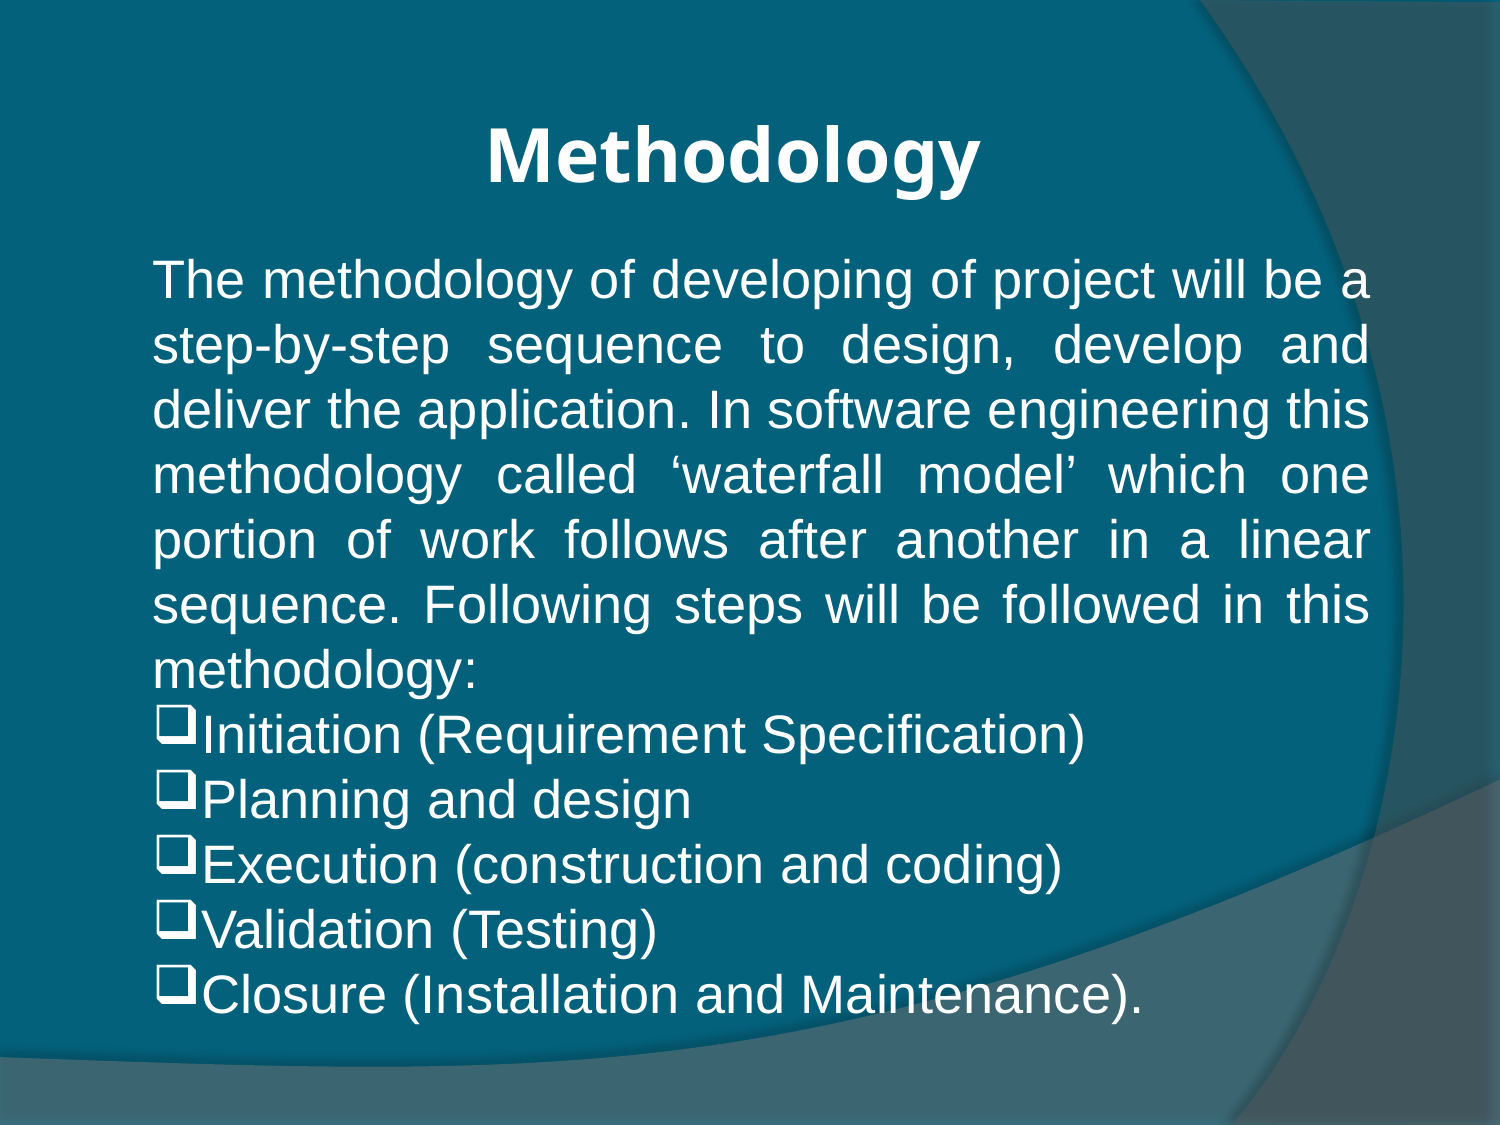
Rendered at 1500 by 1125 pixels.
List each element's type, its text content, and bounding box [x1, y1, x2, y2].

text_box Methodology [112, 99, 1375, 205]
text_box The methodology of developing of project will be a step-by-step sequence to design, develop and deliver the application. In software engineering this methodology called ‘waterfall model’ which one portion of work follows after another in a linear sequence. Following steps will be followed in this methodology: Initiation (Requirement Specification) Planning and design Execution (construction and coding) Validation (Testing) Closure (Installation and Maintenance). [137, 237, 1388, 1097]
